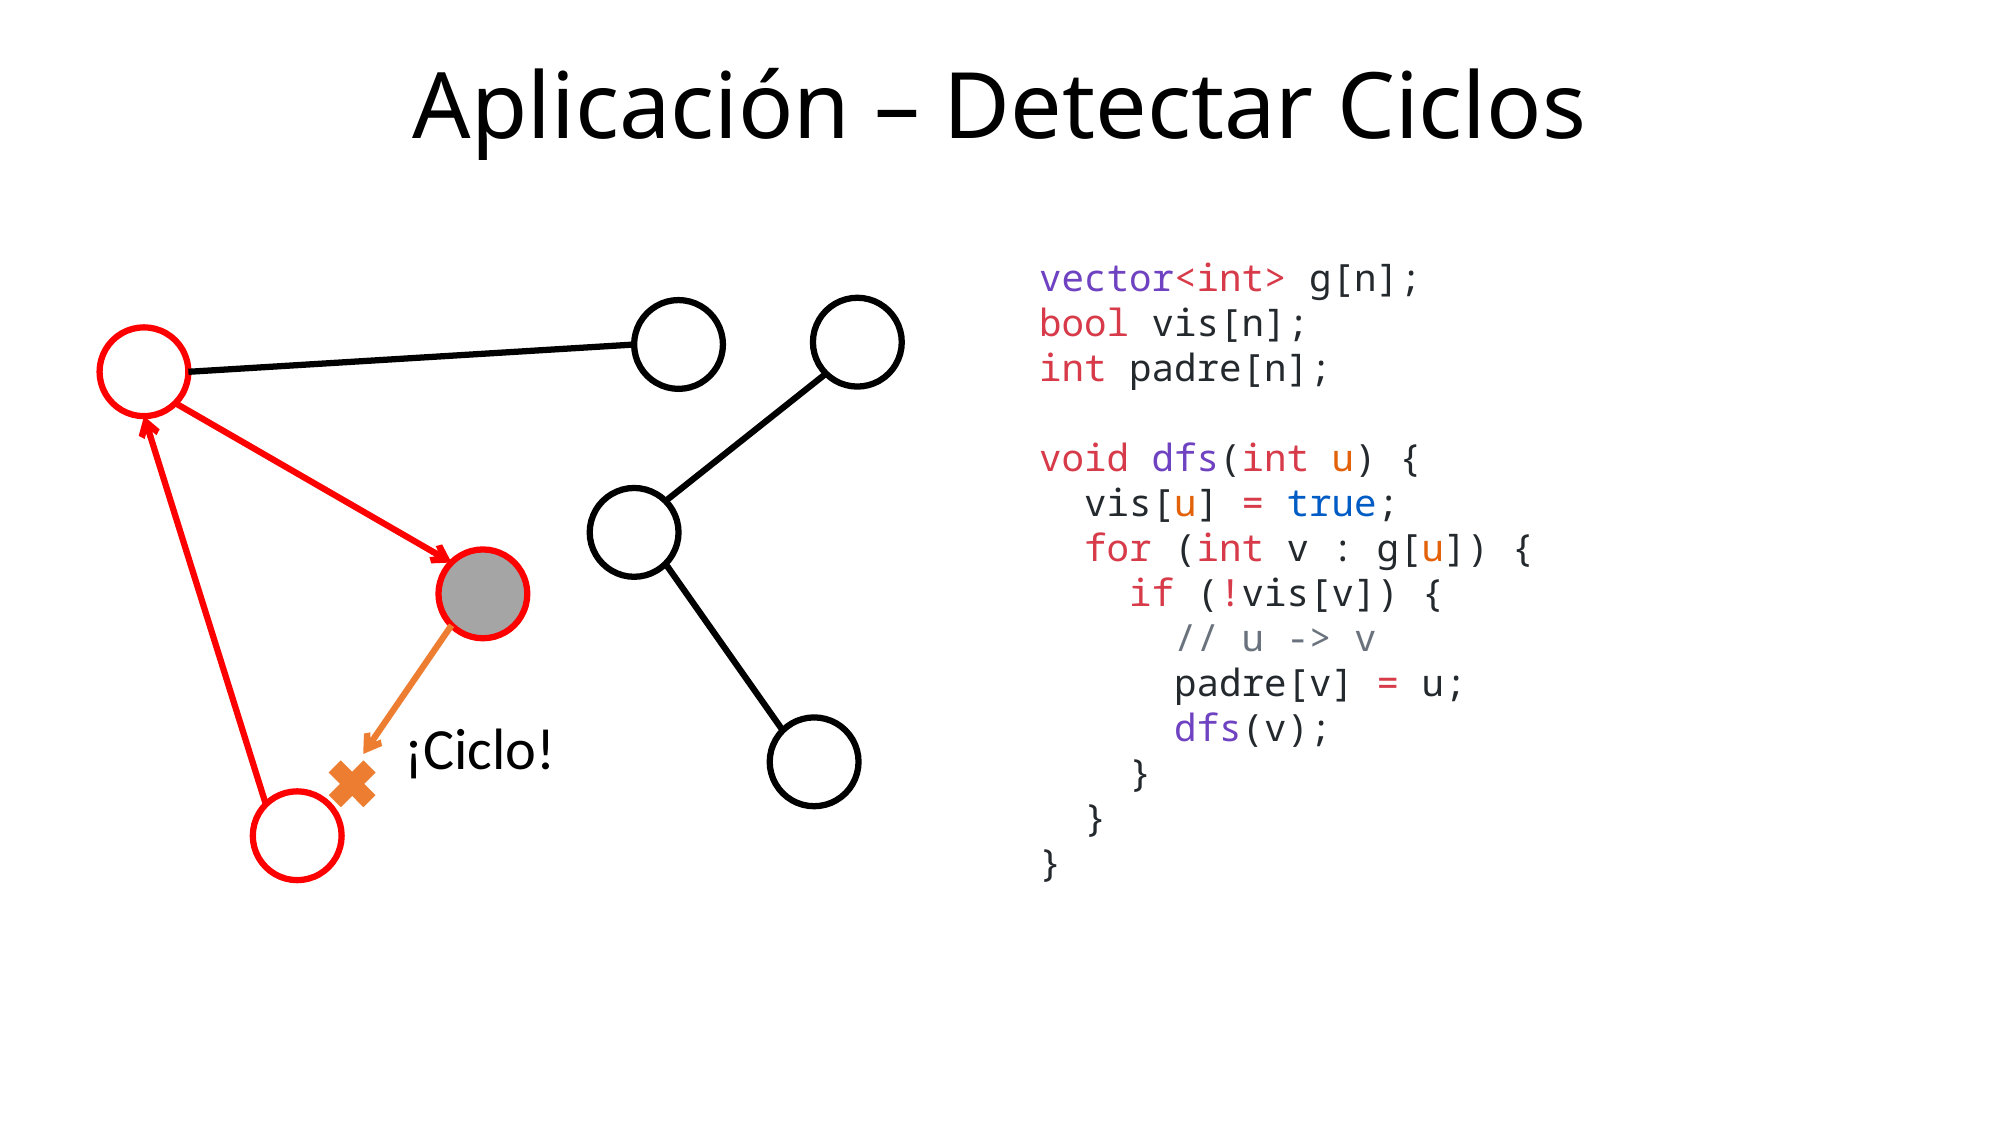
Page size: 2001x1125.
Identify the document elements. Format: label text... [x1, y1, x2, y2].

text_box [437, 548, 529, 640]
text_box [175, 403, 452, 563]
text_box [251, 790, 343, 882]
title Aplicación – Detectar Ciclos [0, 0, 2000, 218]
text_box [768, 716, 860, 808]
text_box ¡Ciclo! [389, 703, 571, 789]
text_box vector<int> g[n]; bool vis[n]; int padre[n]; void dfs(int u) { vis[u] = true; for (int v : g[u]) { if (!vis[v]) { // u -> v padre[v] = u; dfs(v); } } } [1024, 246, 1718, 892]
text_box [665, 563, 783, 731]
text_box [328, 760, 376, 808]
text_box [188, 344, 635, 372]
text_box [811, 296, 903, 388]
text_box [363, 625, 452, 754]
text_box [144, 416, 266, 805]
text_box [588, 486, 680, 578]
text_box [98, 326, 190, 418]
text_box [633, 299, 724, 388]
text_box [665, 373, 827, 501]
